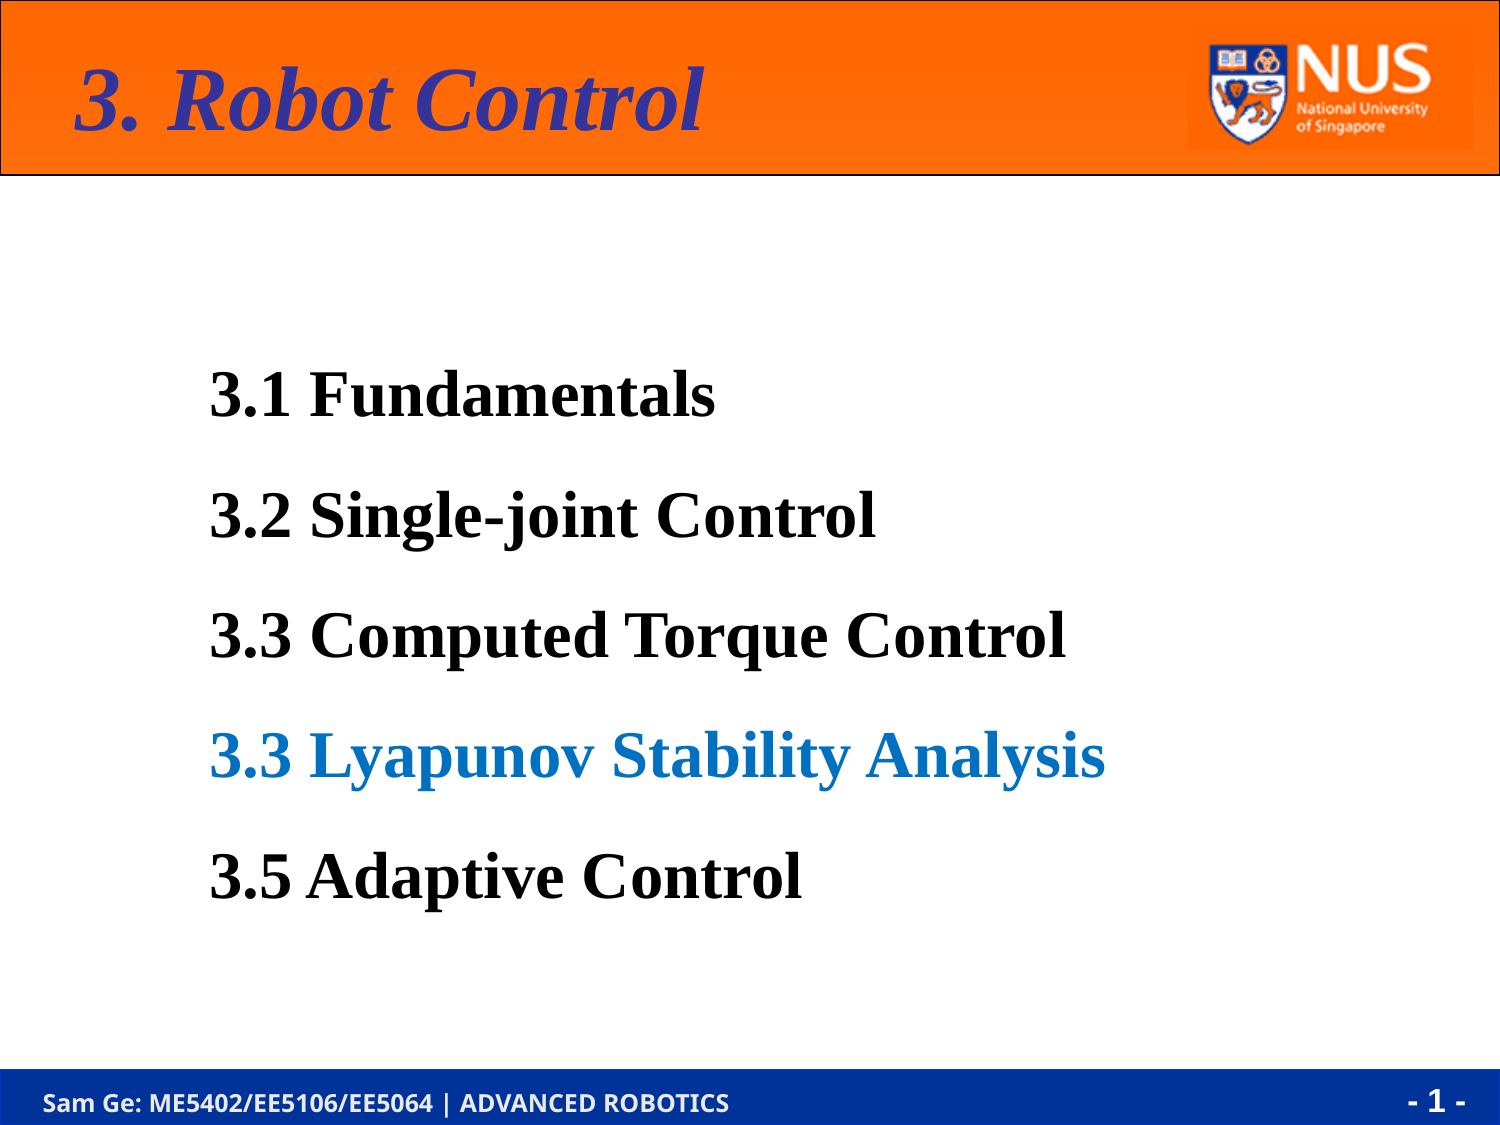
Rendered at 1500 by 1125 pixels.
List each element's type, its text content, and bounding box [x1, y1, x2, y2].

text_box 3. Robot Control [61, 31, 1212, 157]
text_box - 1 - [1305, 1071, 1482, 1125]
picture [1187, 24, 1474, 150]
text_box 3.1 Fundamentals 3.2 Single-joint Control 3.3 Computed Torque Control 3.3 Lyapunov Stability Analysis 3.5 Adaptive Control [194, 302, 1306, 823]
